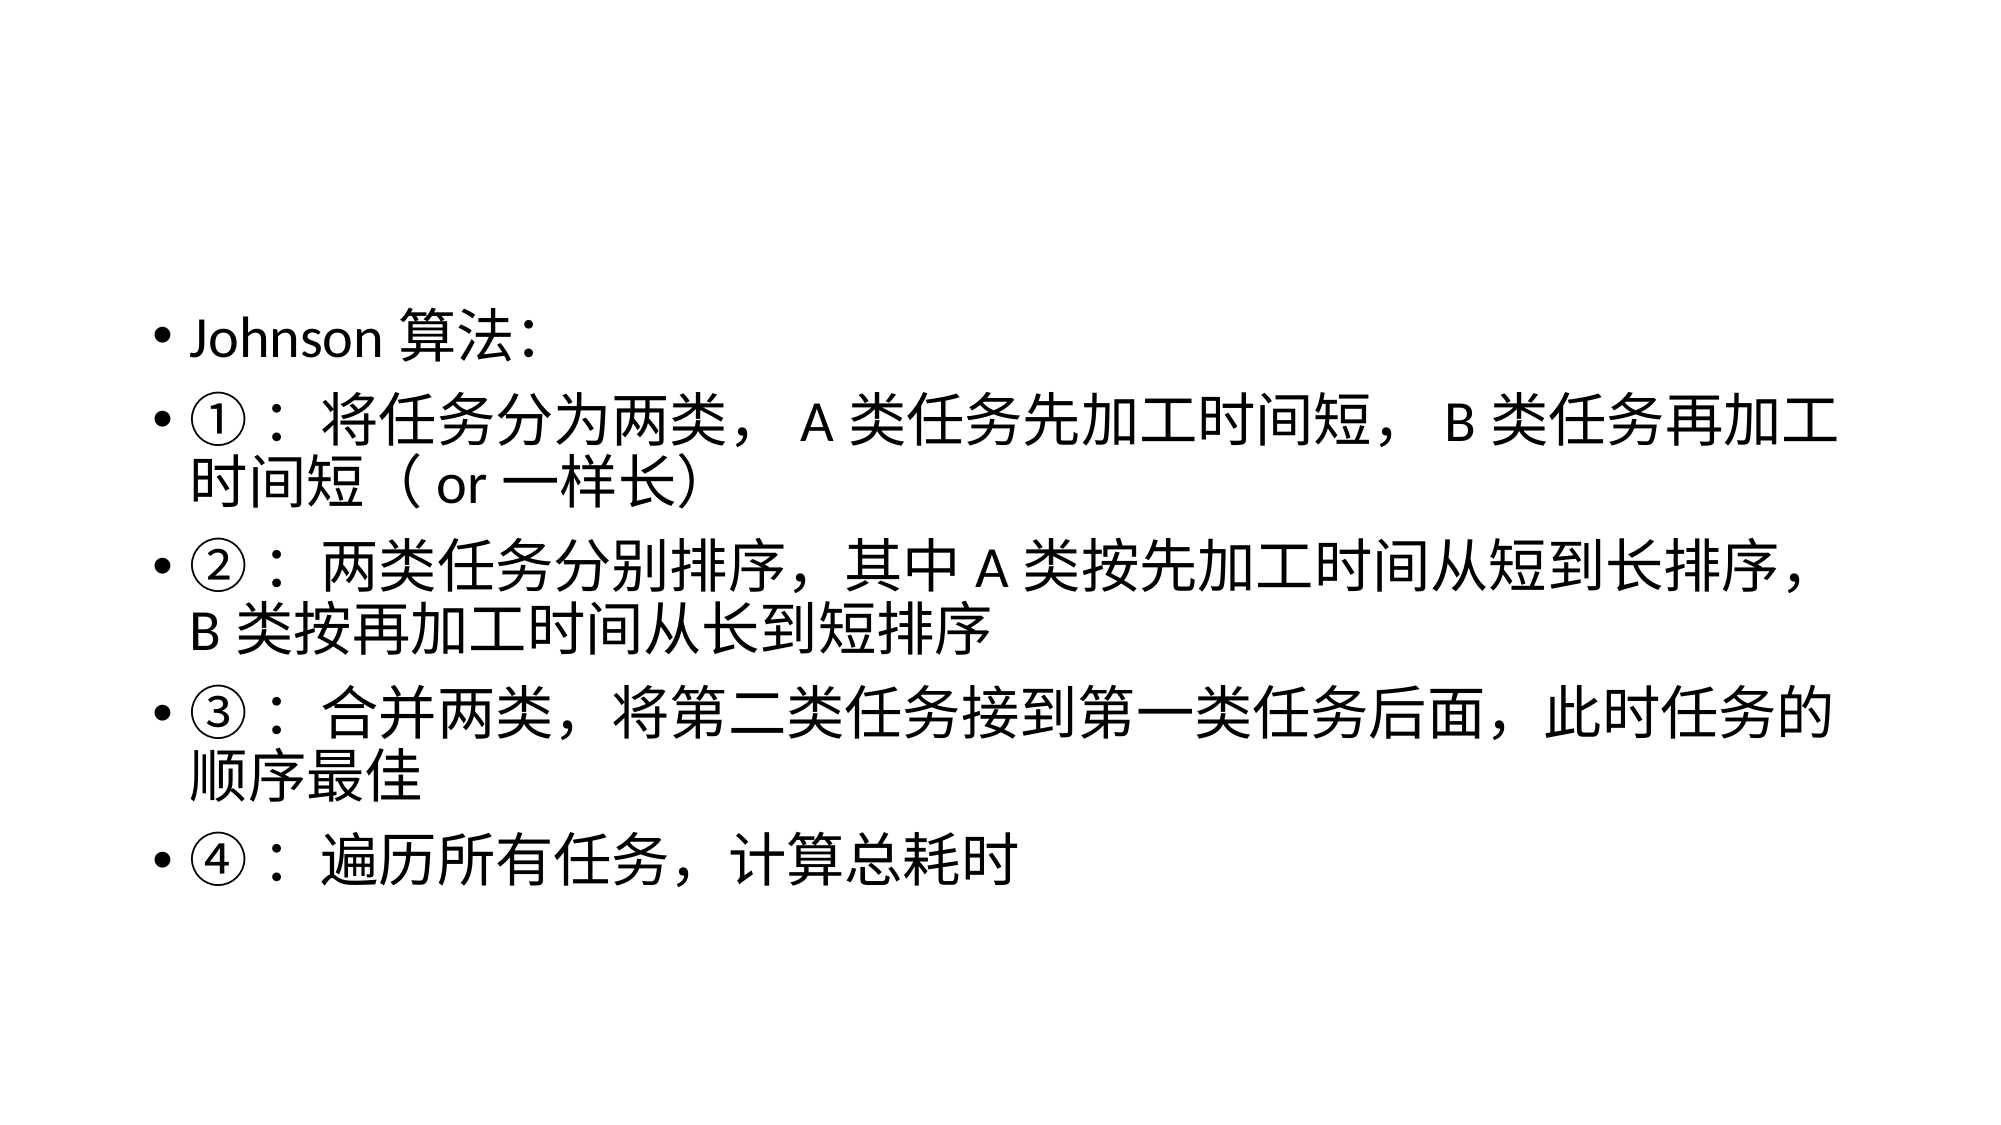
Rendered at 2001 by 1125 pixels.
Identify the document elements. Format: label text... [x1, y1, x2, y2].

list Johnson算法： ①：将任务分为两类，A类任务先加工时间短，B类任务再加工时间短（or一样长） ②：两类任务分别排序，其中A类按先加工时间从短到长排序，B类按再加工时间从长到短排序 ③：合并两类，将第二类任务接到第一类任务后面，此时任务的顺序最佳 ④：遍历所有任务，计算总耗时 [137, 299, 1863, 1014]
